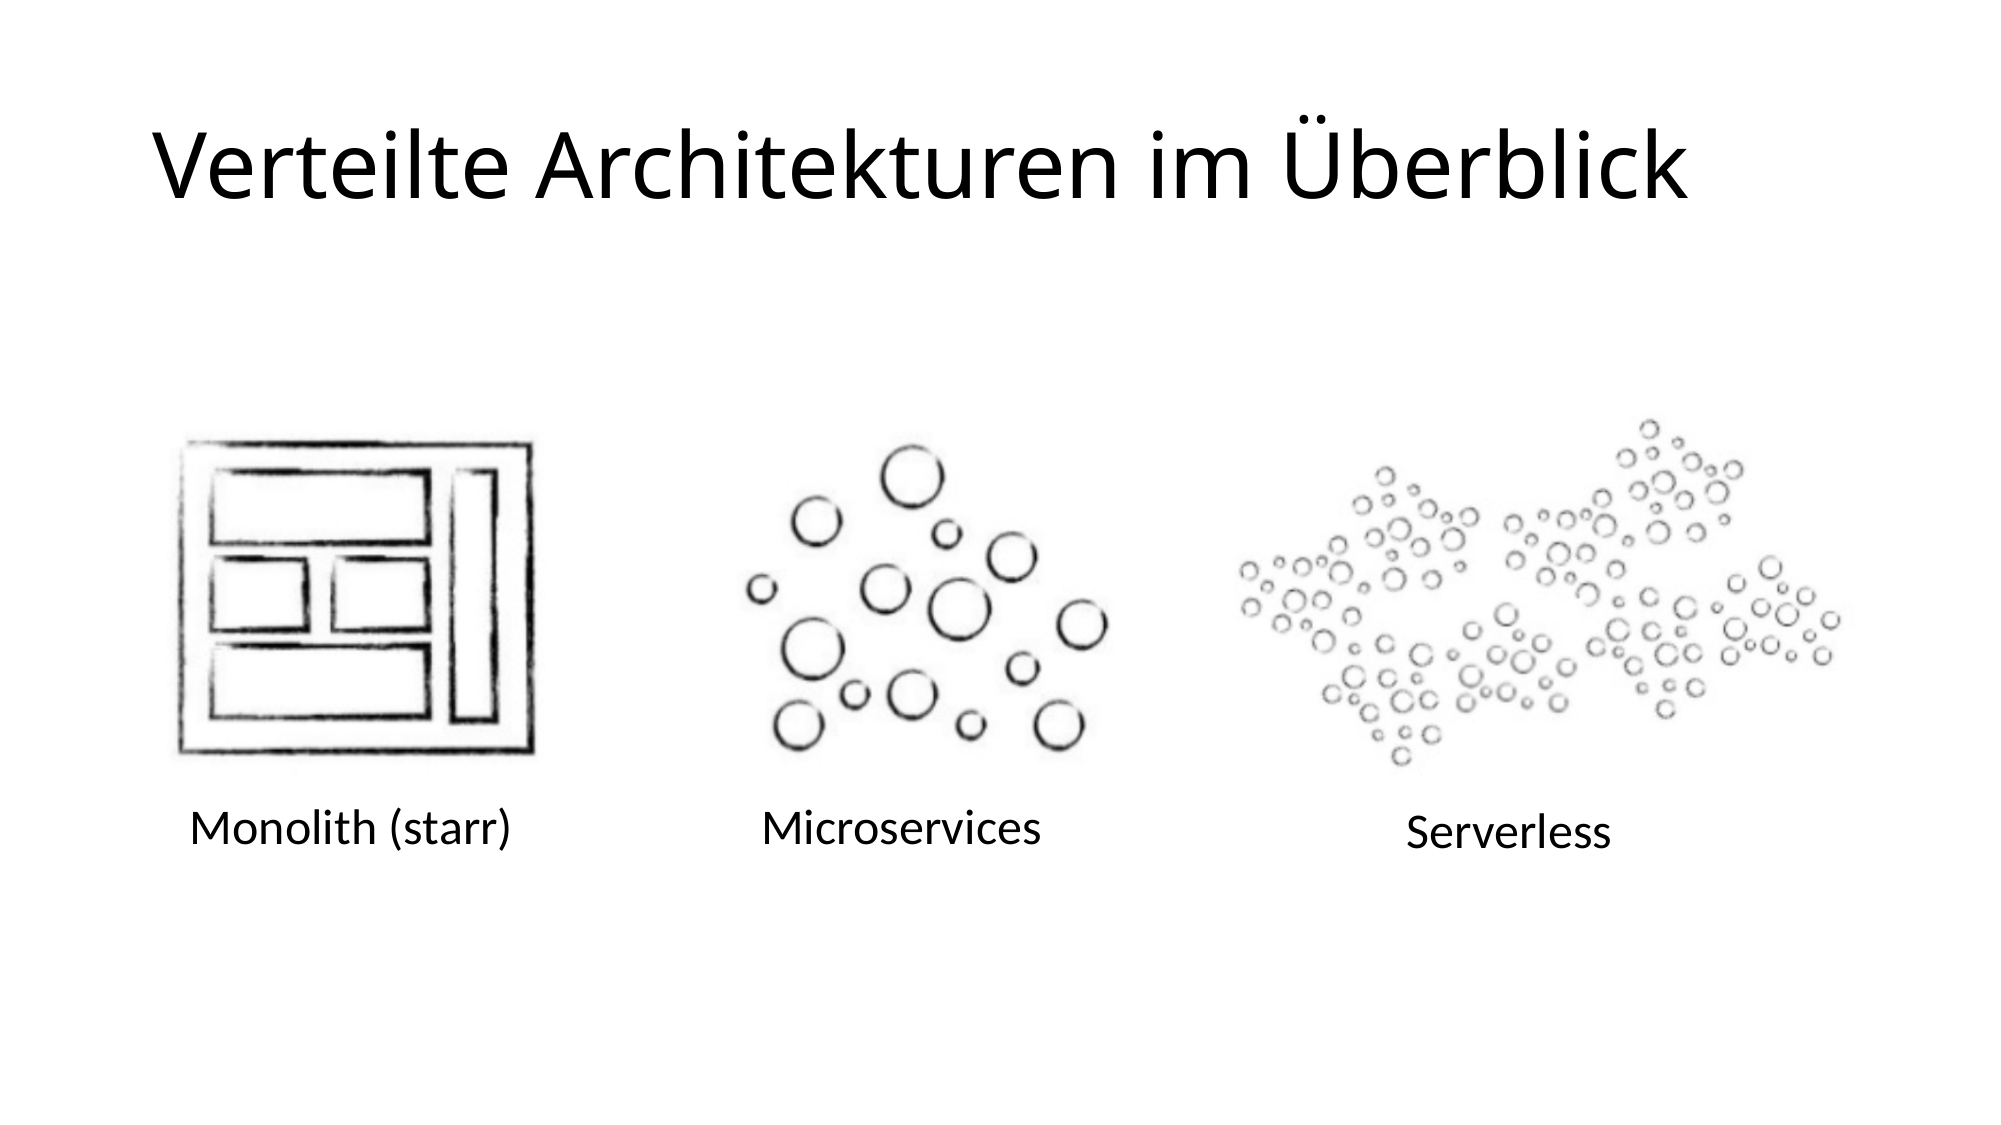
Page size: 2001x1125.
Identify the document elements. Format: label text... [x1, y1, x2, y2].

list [137, 377, 1863, 788]
text_box Serverless [1391, 791, 1628, 866]
text_box Monolith (starr) [175, 788, 529, 863]
text_box Microservices [746, 788, 1058, 863]
title Verteilte Architekturen im Überblick [137, 59, 1863, 278]
